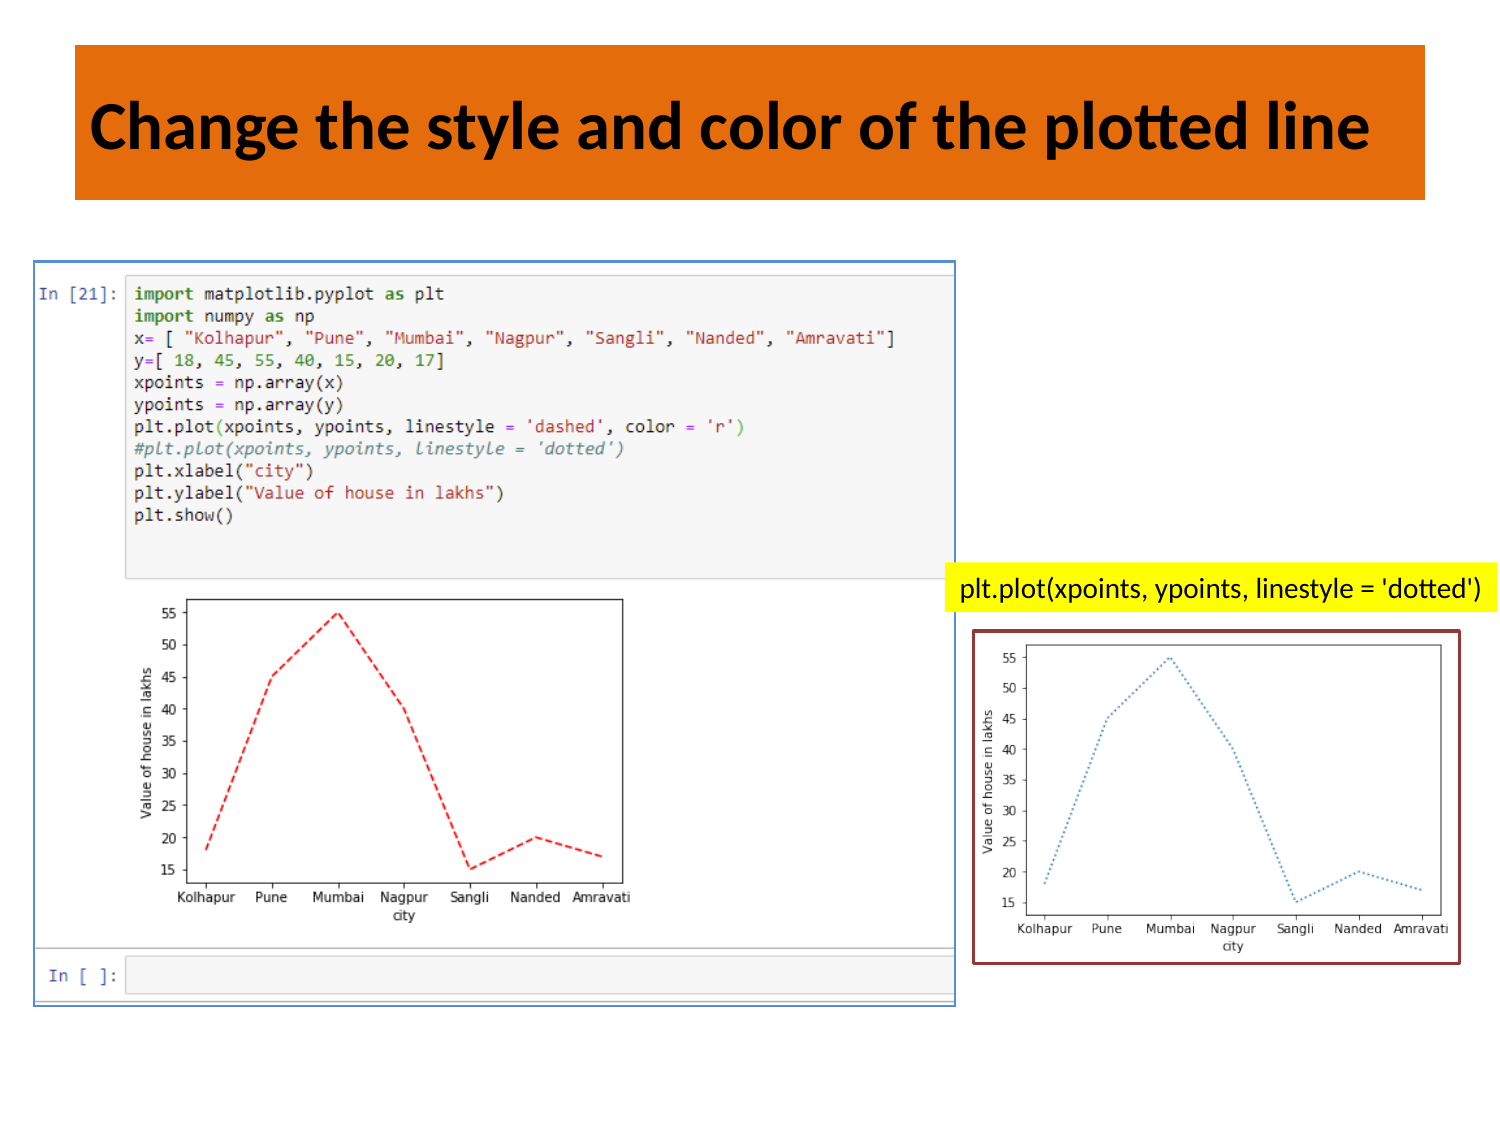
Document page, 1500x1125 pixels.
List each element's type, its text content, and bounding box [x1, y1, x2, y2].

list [34, 262, 955, 1006]
text_box plt.plot(xpoints, ypoints, linestyle = 'dotted') [959, 562, 1498, 613]
title Change the style and color of the plotted line [75, 45, 1425, 200]
picture [974, 632, 1458, 962]
